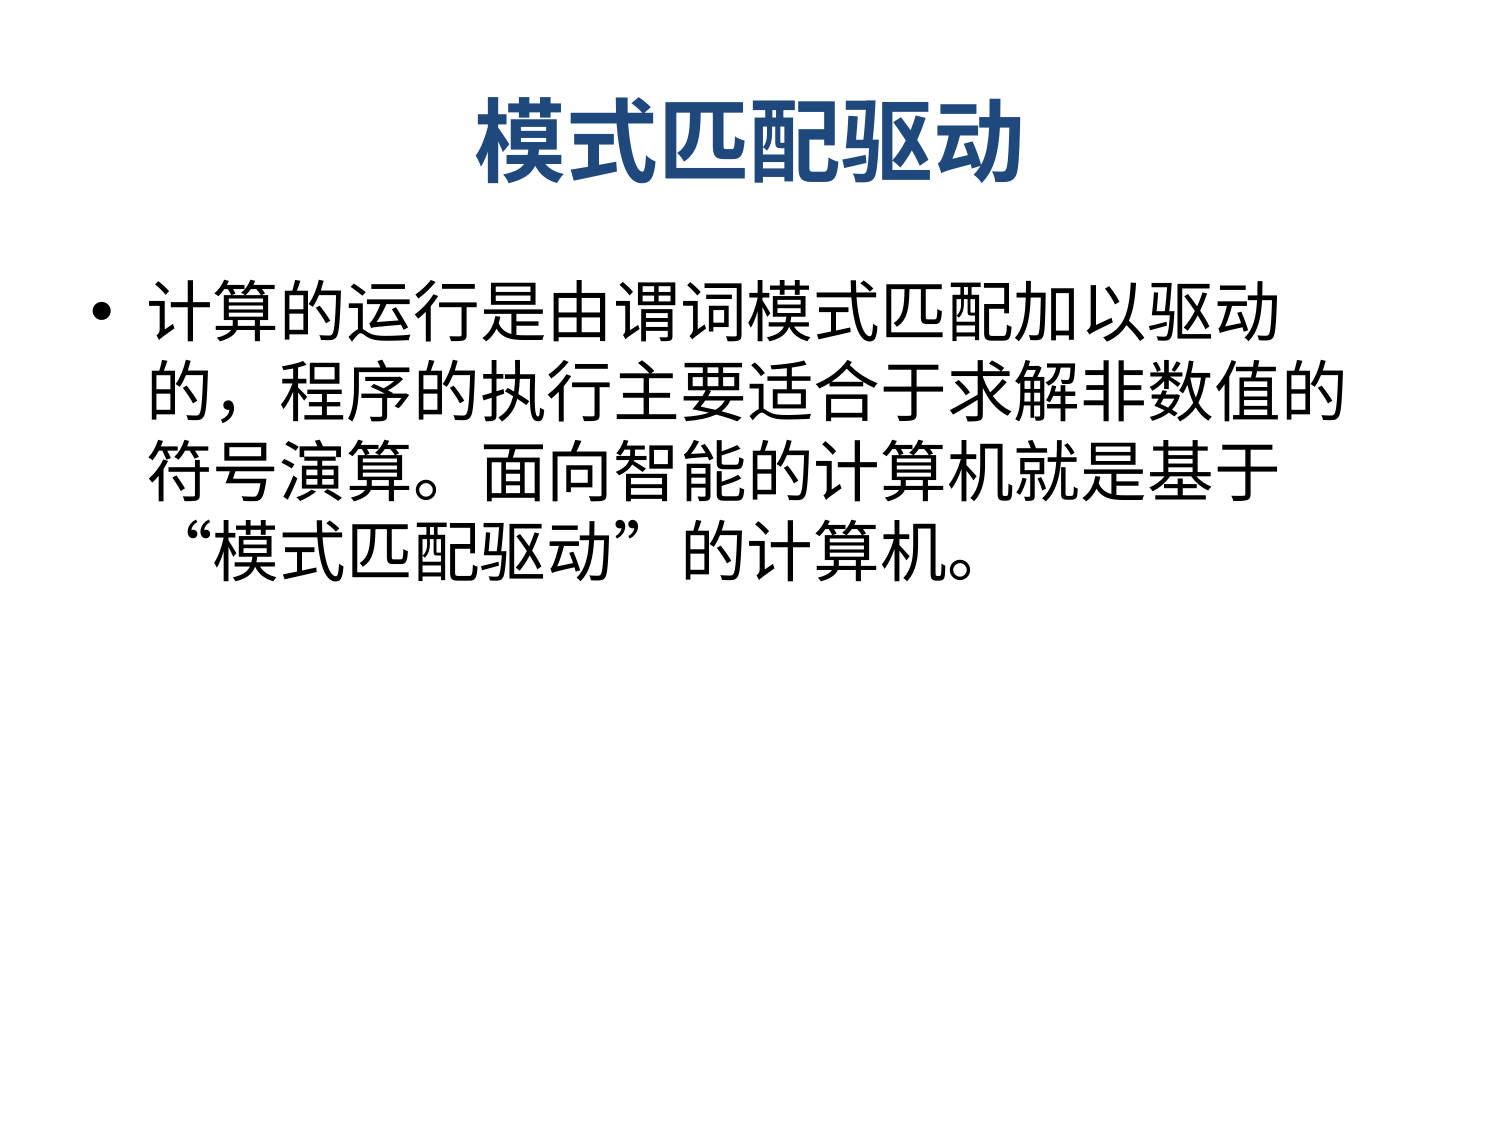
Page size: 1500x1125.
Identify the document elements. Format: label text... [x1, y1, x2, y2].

title 模式匹配驱动 [74, 44, 1426, 233]
list 计算的运行是由谓词模式匹配加以驱动的，程序的执行主要适合于求解非数值的符号演算。面向智能的计算机就是基于“模式匹配驱动”的计算机。 [74, 262, 1426, 1006]
